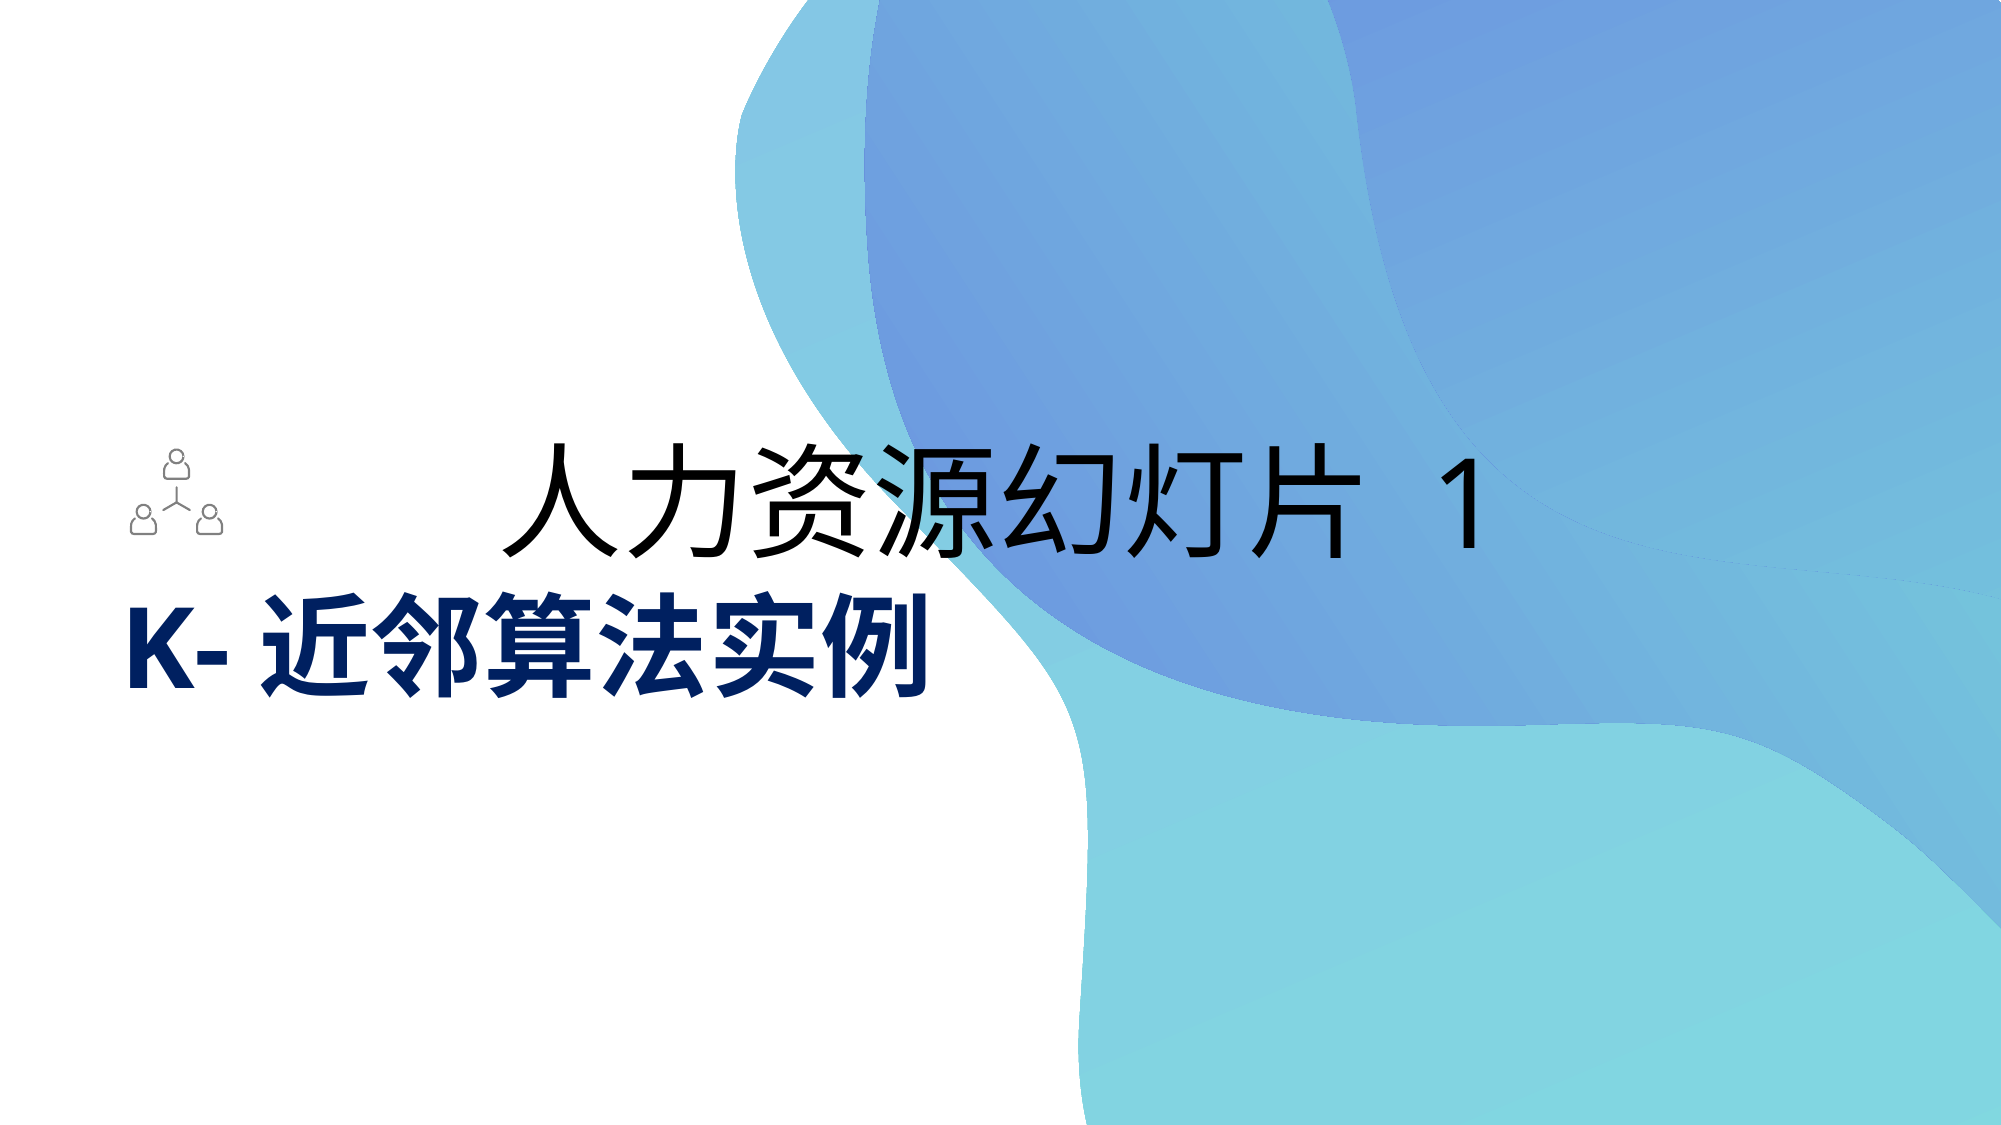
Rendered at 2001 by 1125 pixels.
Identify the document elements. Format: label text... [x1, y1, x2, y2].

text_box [796, 0, 2000, 1125]
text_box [129, 448, 224, 536]
title 人力资源幻灯片 1 [249, 184, 796, 576]
text_box K-近邻算法实例 [120, 576, 796, 712]
